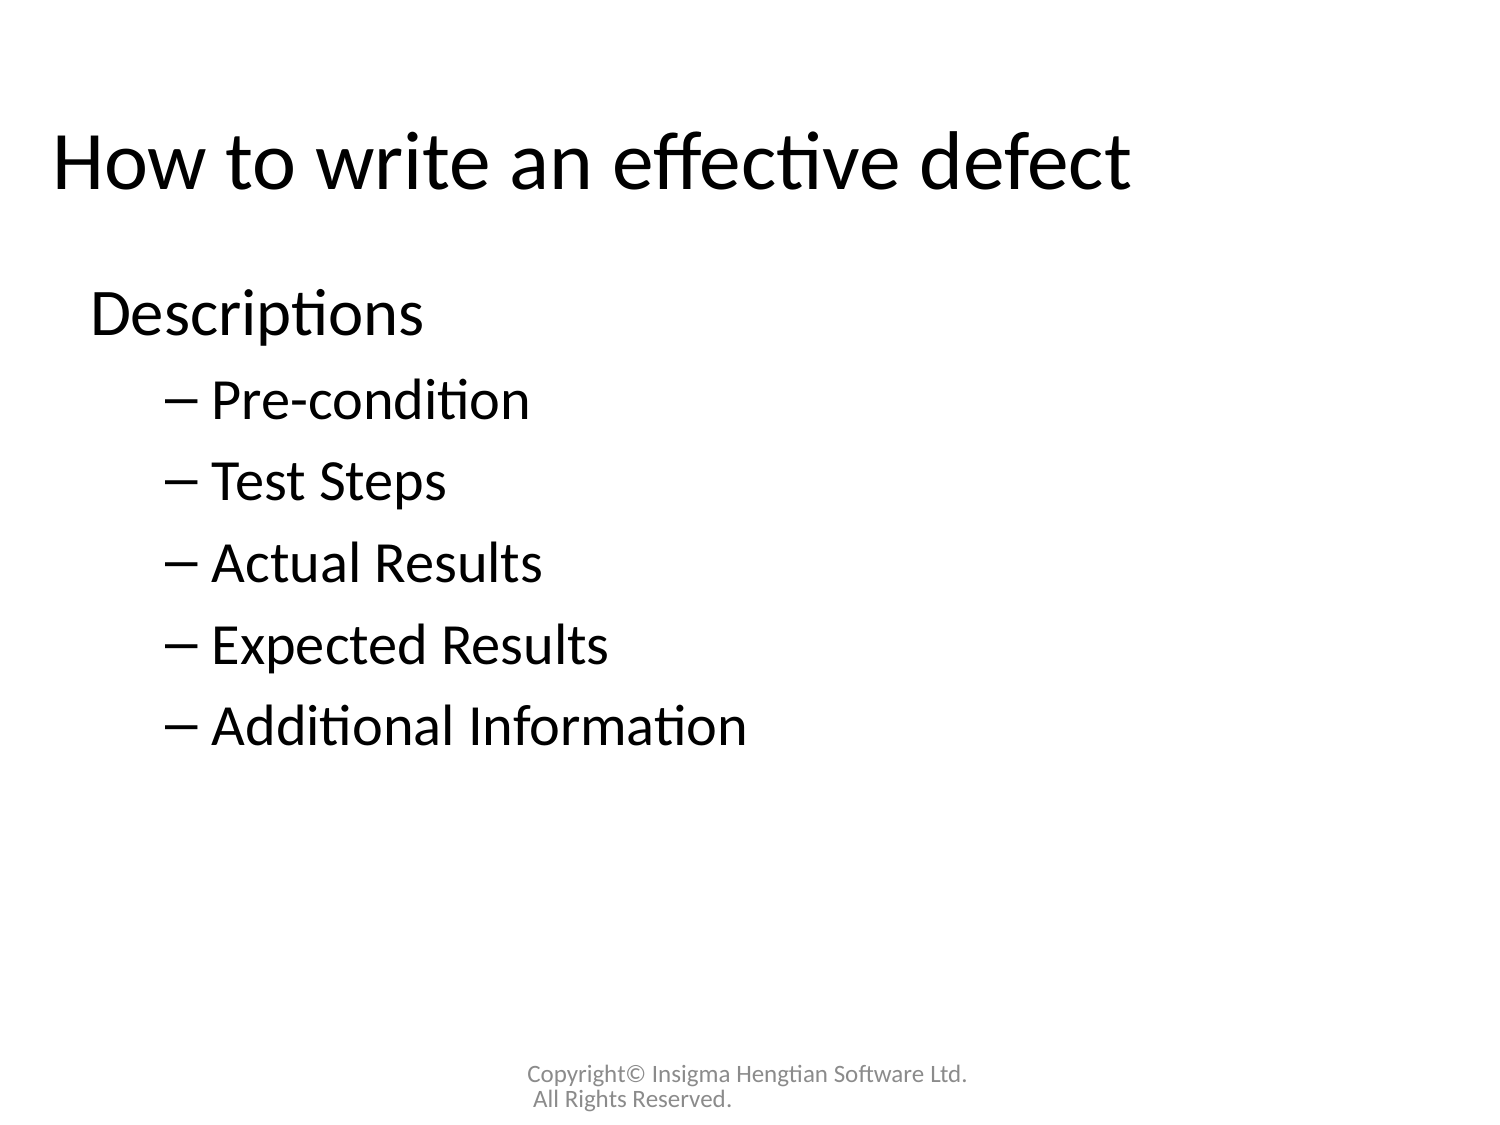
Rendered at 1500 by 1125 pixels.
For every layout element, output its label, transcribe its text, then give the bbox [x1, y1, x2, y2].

title How to write an effective defect [37, 62, 1500, 250]
footer Copyright© Insigma Hengtian Software Ltd. All Rights Reserved. [512, 1042, 988, 1103]
list Descriptions Pre-condition Test Steps Actual Results Expected Results Additional Information [75, 261, 1425, 1024]
